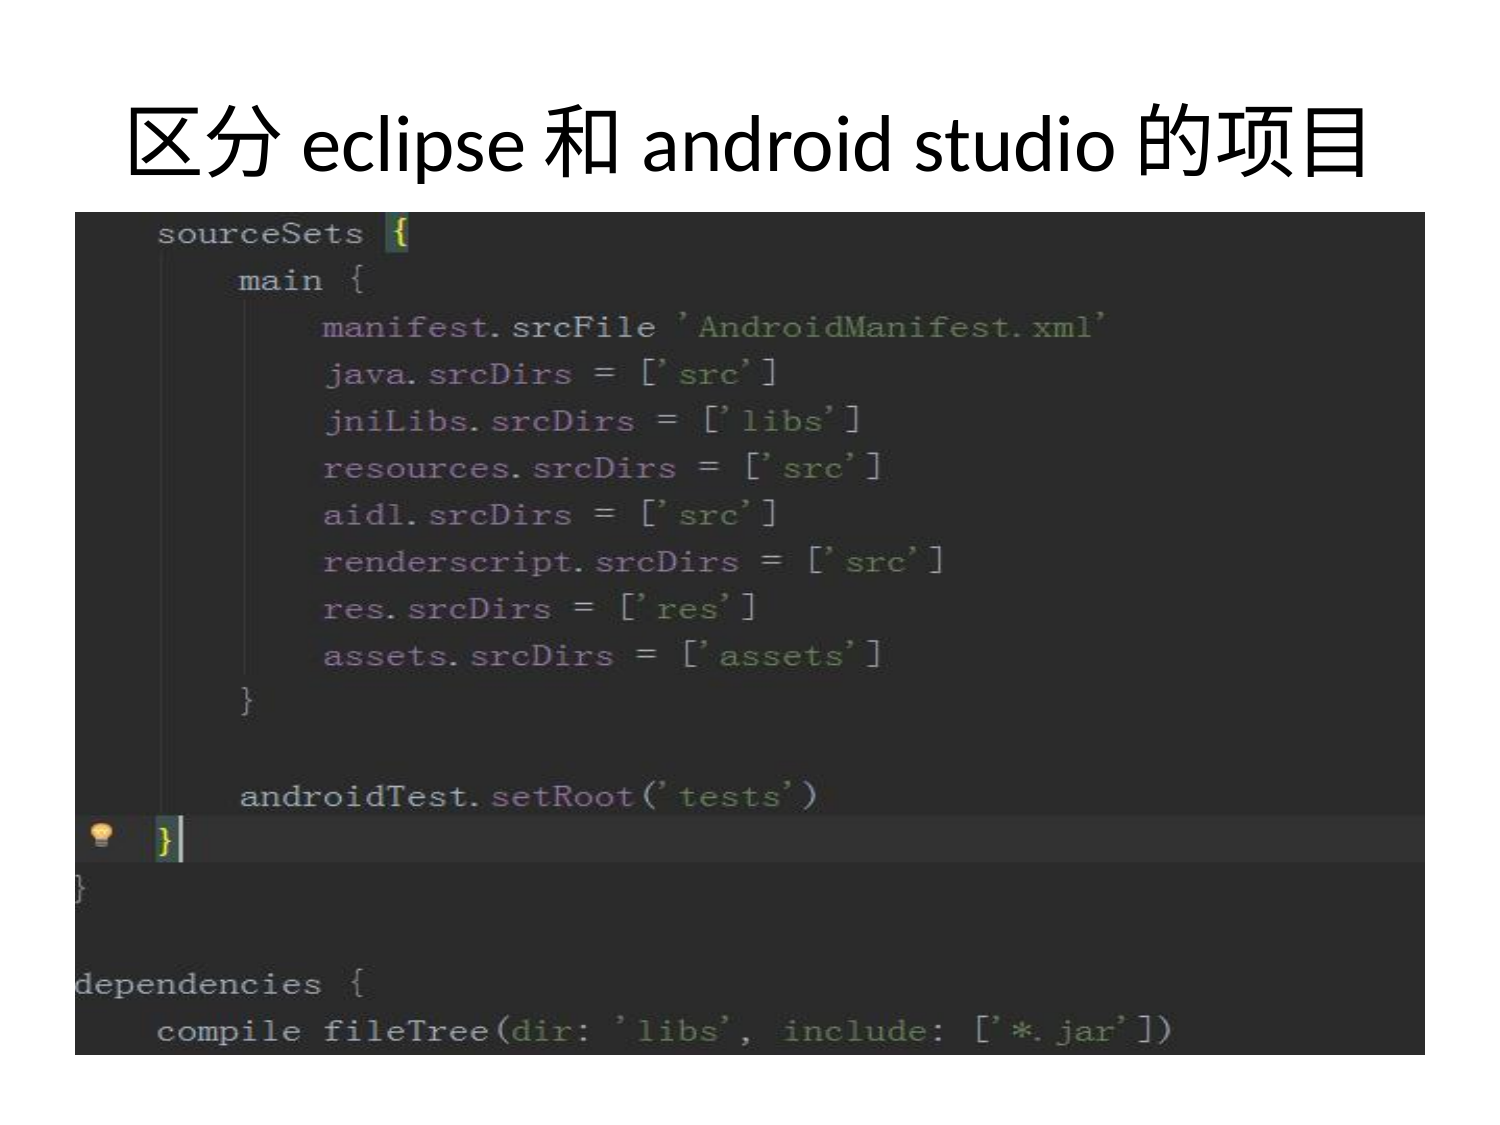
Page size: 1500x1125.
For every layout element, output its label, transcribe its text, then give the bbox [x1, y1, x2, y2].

picture [74, 212, 1426, 1055]
title 区分eclipse和android studio的项目 [75, 45, 1425, 211]
